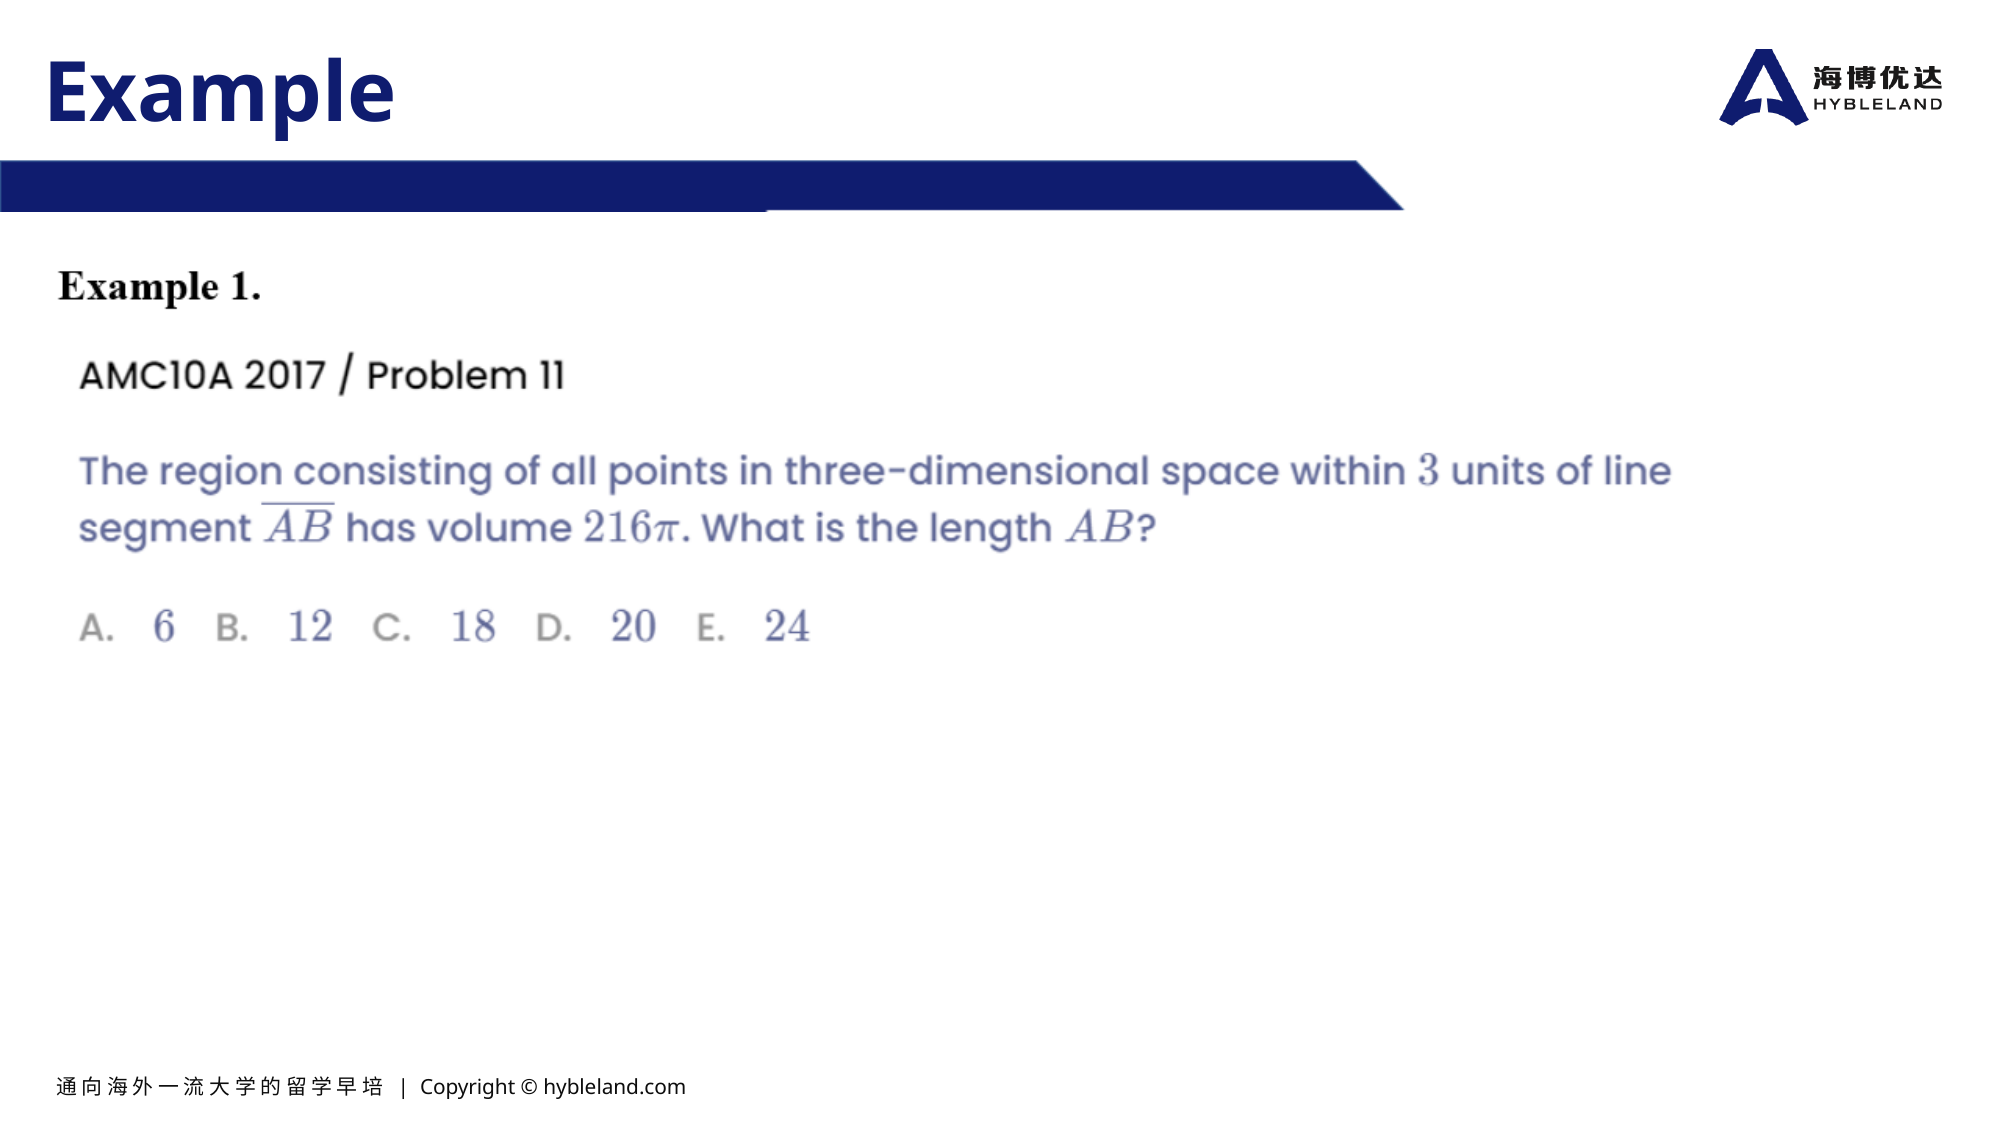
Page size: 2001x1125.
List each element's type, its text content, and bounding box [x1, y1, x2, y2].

picture [0, 159, 1413, 212]
picture [1719, 49, 1942, 126]
text_box Example [28, 30, 1155, 146]
picture [52, 259, 1741, 668]
